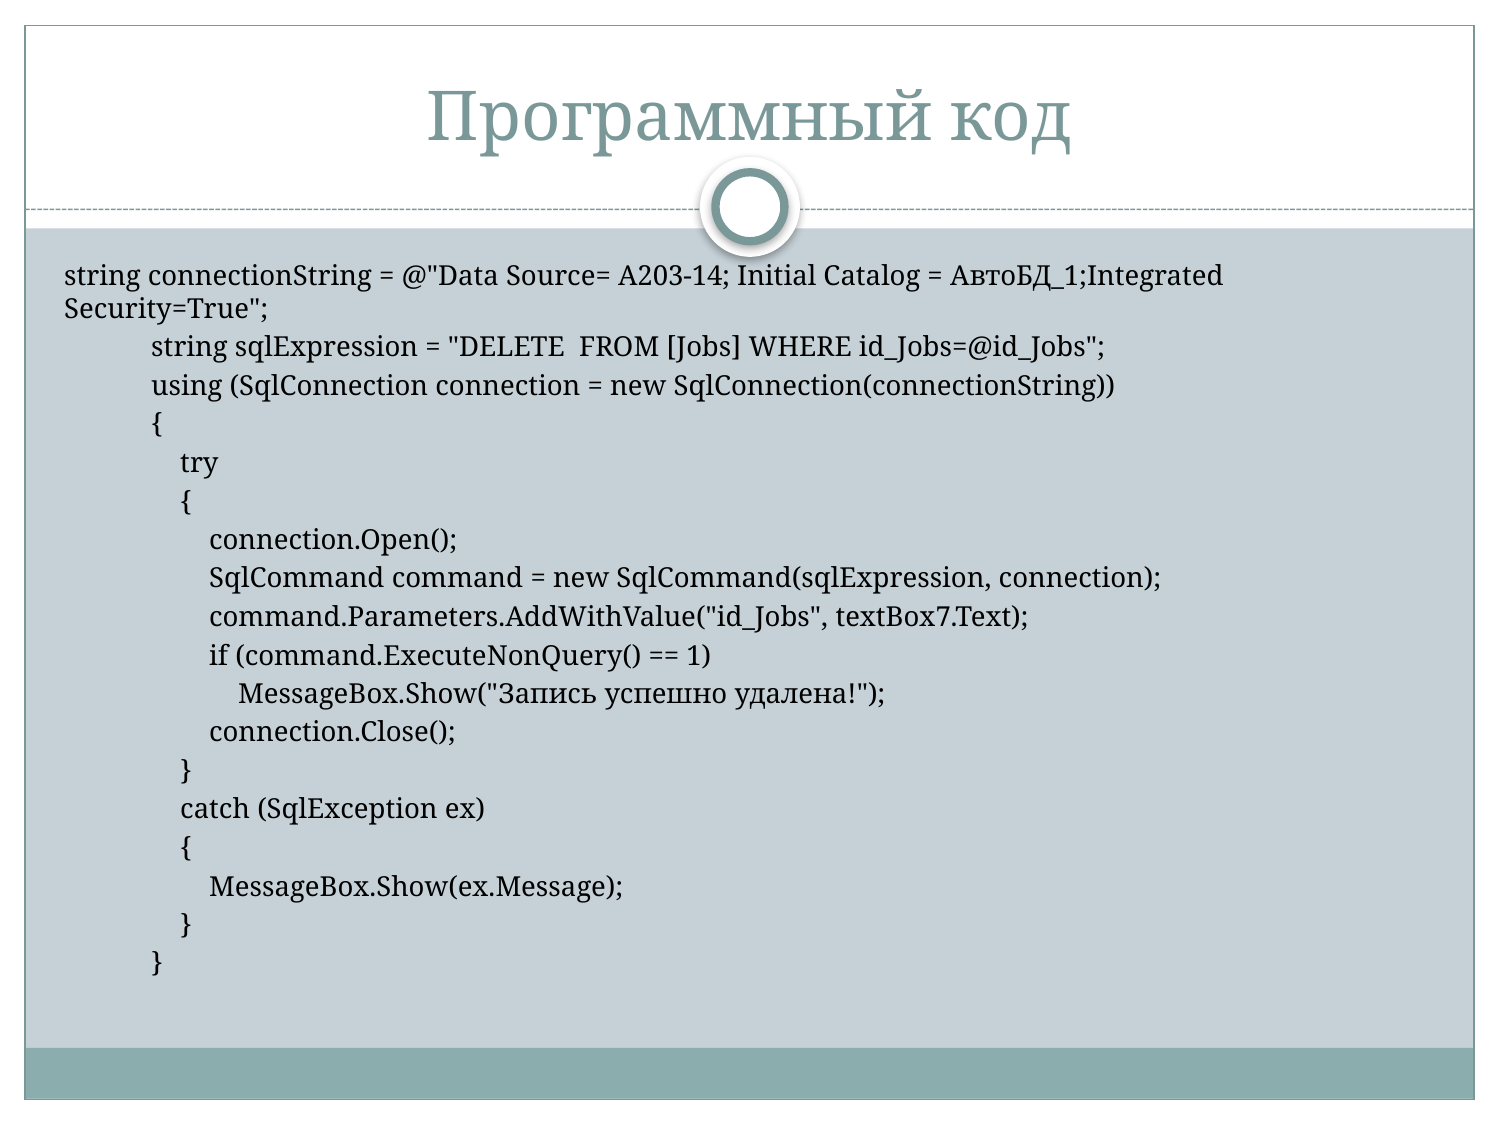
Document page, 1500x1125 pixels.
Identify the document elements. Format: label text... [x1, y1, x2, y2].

title Программный код [49, 37, 1450, 162]
list string connectionString = @"Data Source= A203-14; Initial Catalog = АвтоБД_1;Integrated Security=True"; string sqlExpression = "DELETE FROM [Jobs] WHERE id_Jobs=@id_Jobs"; using (SqlConnection connection = new SqlConnection(connectionString)) { try { connection.Open(); SqlCommand command = new SqlCommand(sqlExpression, connection); command.Parameters.AddWithValue("id_Jobs", textBox7.Text); if (command.ExecuteNonQuery() == 1) MessageBox.Show("Запись успешно удалена!"); connection.Close(); } catch (SqlException ex) { MessageBox.Show(ex.Message); } } [49, 250, 1445, 1001]
